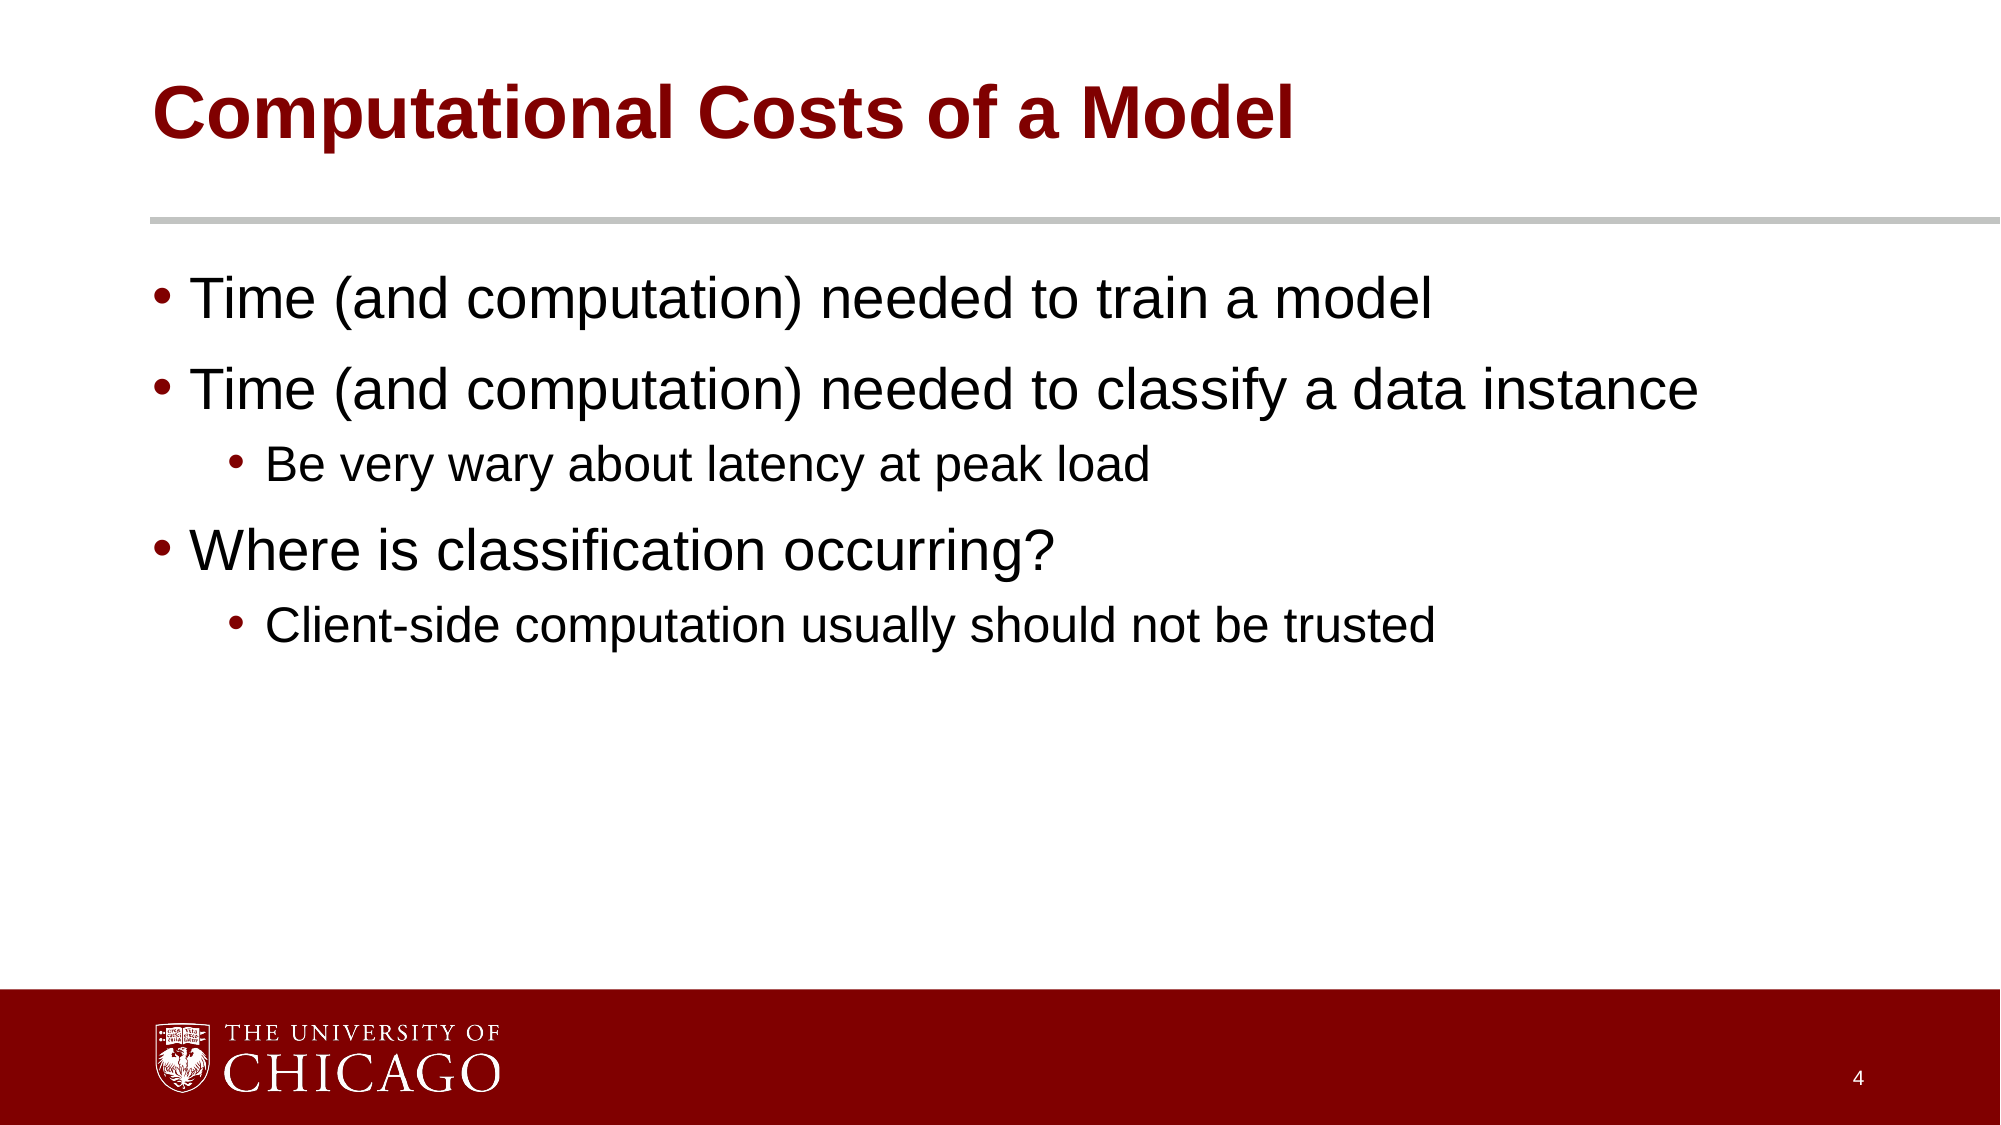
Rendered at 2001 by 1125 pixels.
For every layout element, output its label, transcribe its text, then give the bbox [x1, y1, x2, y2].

slide_number 4 [1412, 1046, 1880, 1107]
title Computational Costs of a Model [137, 0, 1863, 218]
list Time (and computation) needed to train a model Time (and computation) needed to classify a data instance Be very wary about latency at peak load Where is classification occurring? Client-side computation usually should not be trusted [137, 253, 1863, 936]
